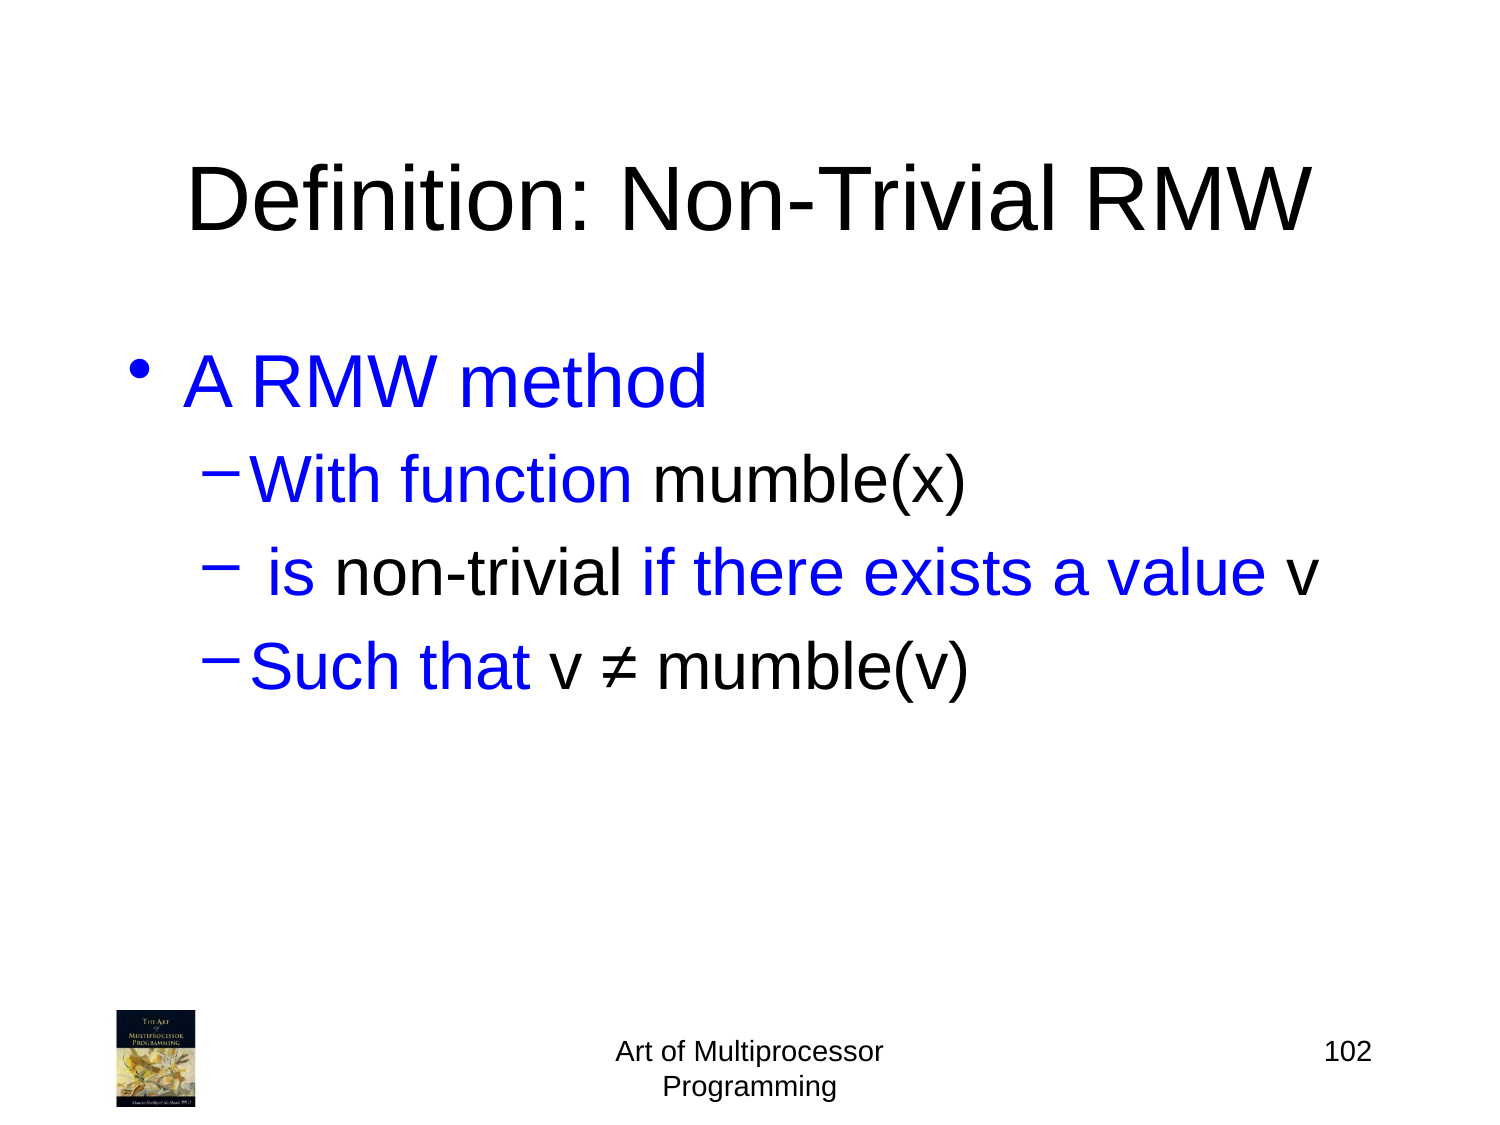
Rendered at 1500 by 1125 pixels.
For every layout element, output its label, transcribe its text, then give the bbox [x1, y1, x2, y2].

slide_number 102 [1074, 1024, 1388, 1101]
title Definition: Non-Trivial RMW [112, 99, 1388, 288]
picture [107, 1010, 204, 1107]
text_box Art of Multiprocessor Programming [512, 1024, 988, 1100]
list A RMW method With function mumble(x) is non-trivial if there exists a value v Such that v ≠ mumble(v) [112, 324, 1439, 1000]
